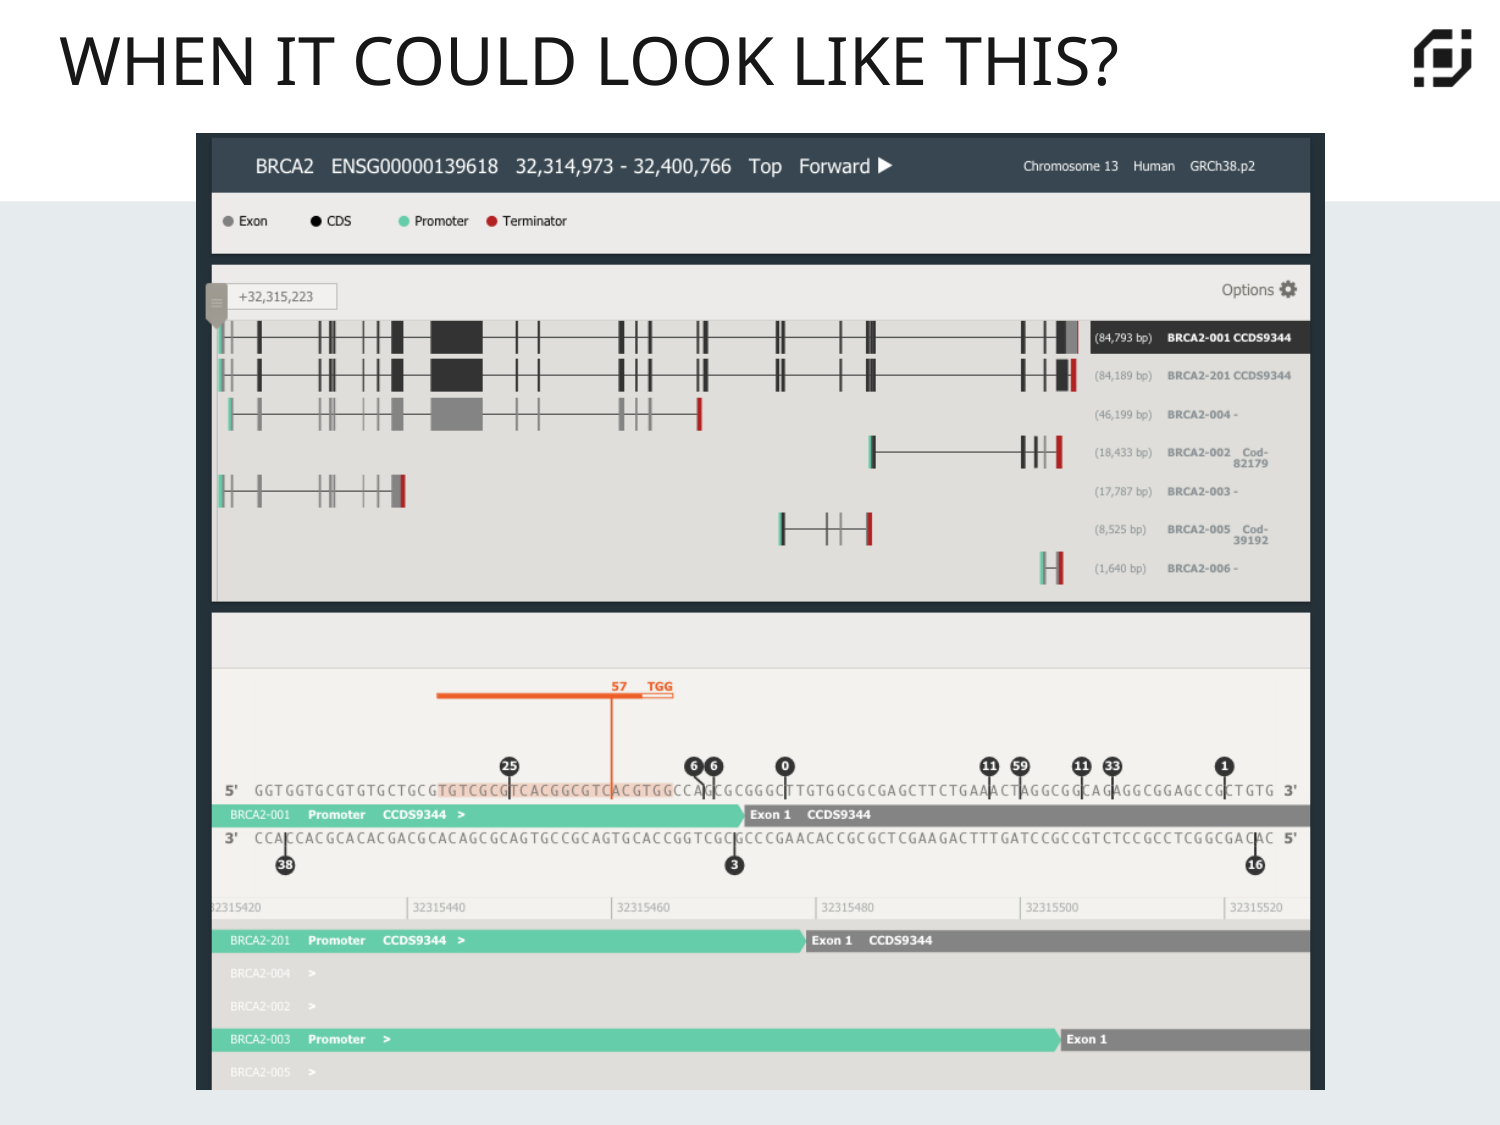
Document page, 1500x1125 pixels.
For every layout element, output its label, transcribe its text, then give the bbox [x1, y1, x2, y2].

title WHEN IT COULD LOOK LIKE THIS? [44, 0, 1395, 119]
picture [195, 133, 1325, 1091]
